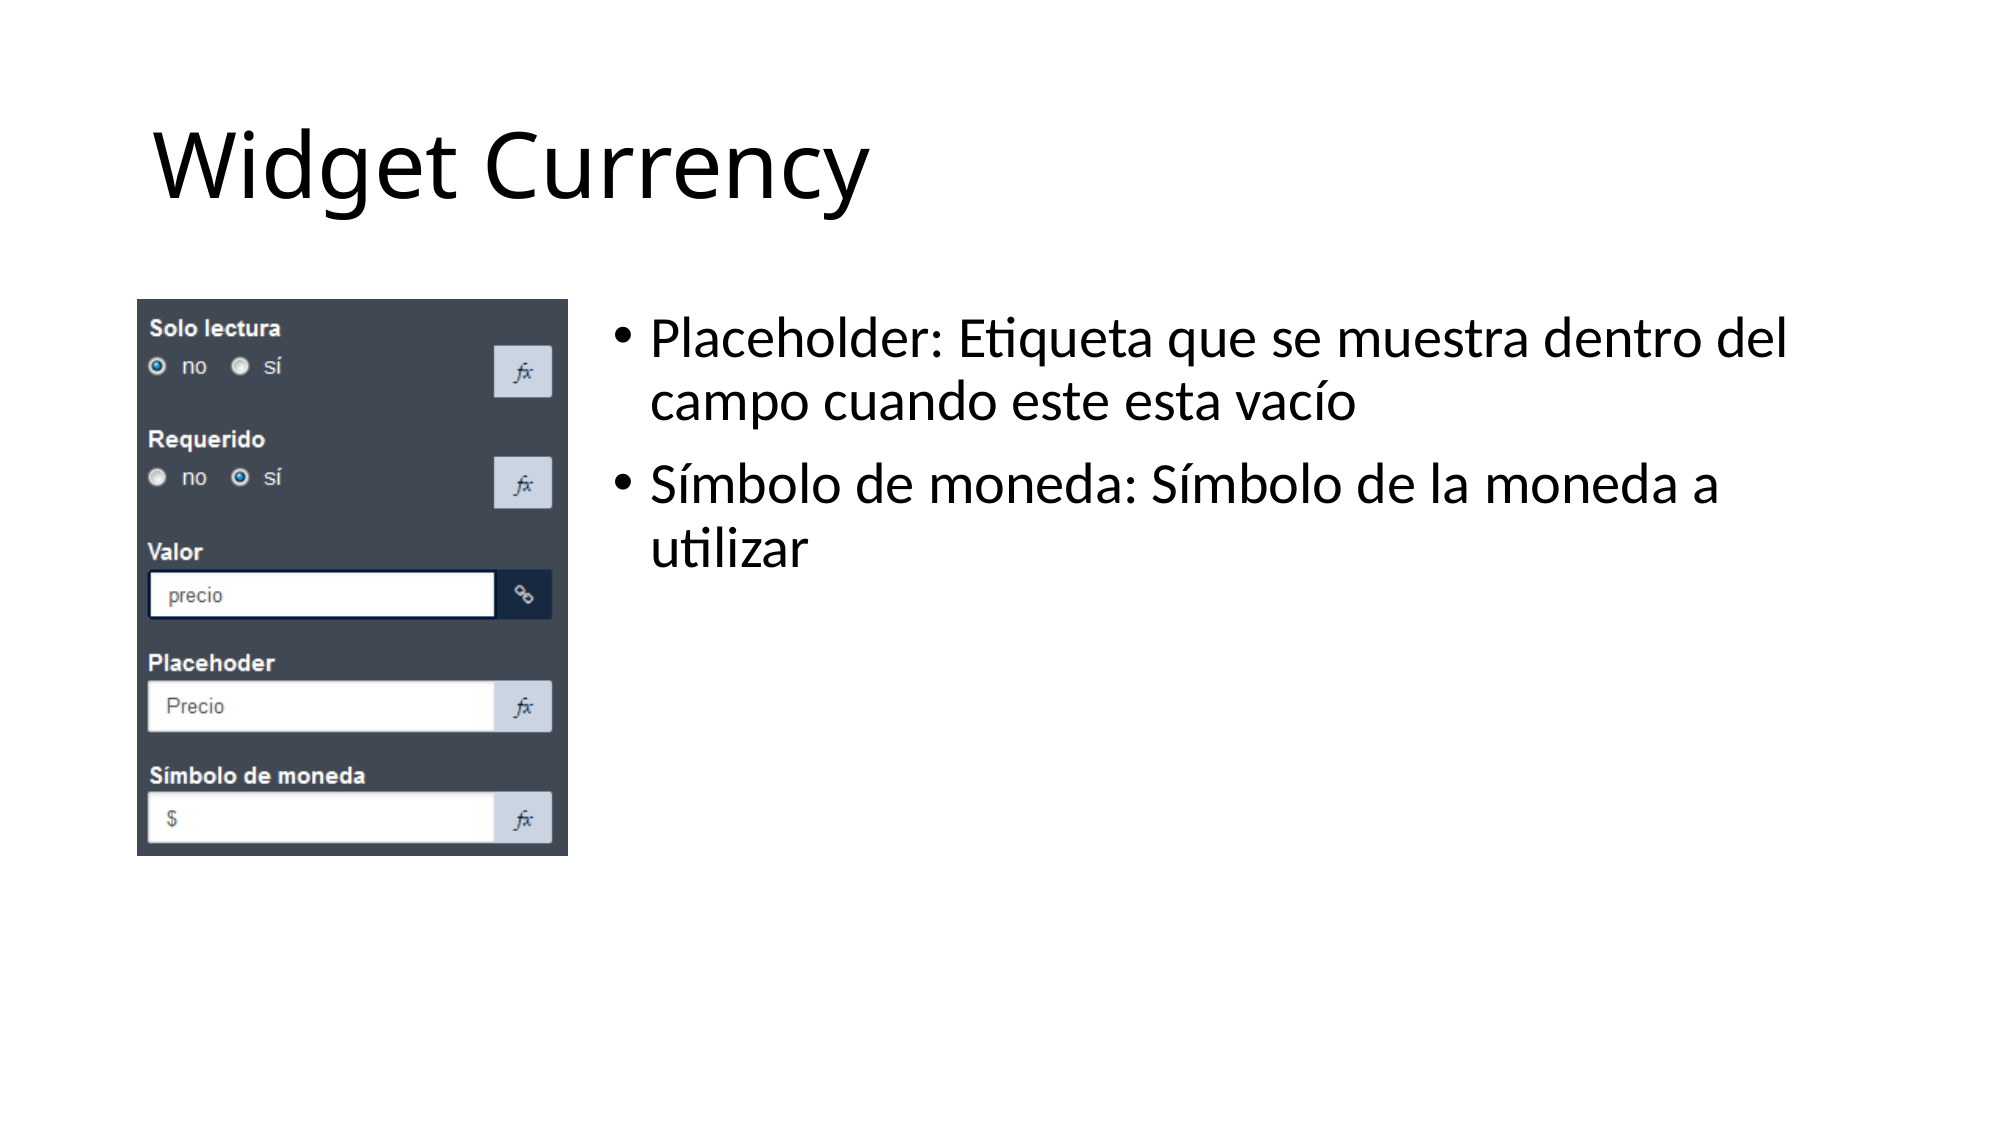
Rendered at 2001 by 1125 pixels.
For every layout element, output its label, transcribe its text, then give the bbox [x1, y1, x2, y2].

title Widget Currency [137, 59, 1863, 278]
picture [137, 299, 568, 856]
list Placeholder: Etiqueta que se muestra dentro del campo cuando este esta vacío Símbolo de moneda: Símbolo de la moneda a utilizar [597, 299, 1863, 1014]
